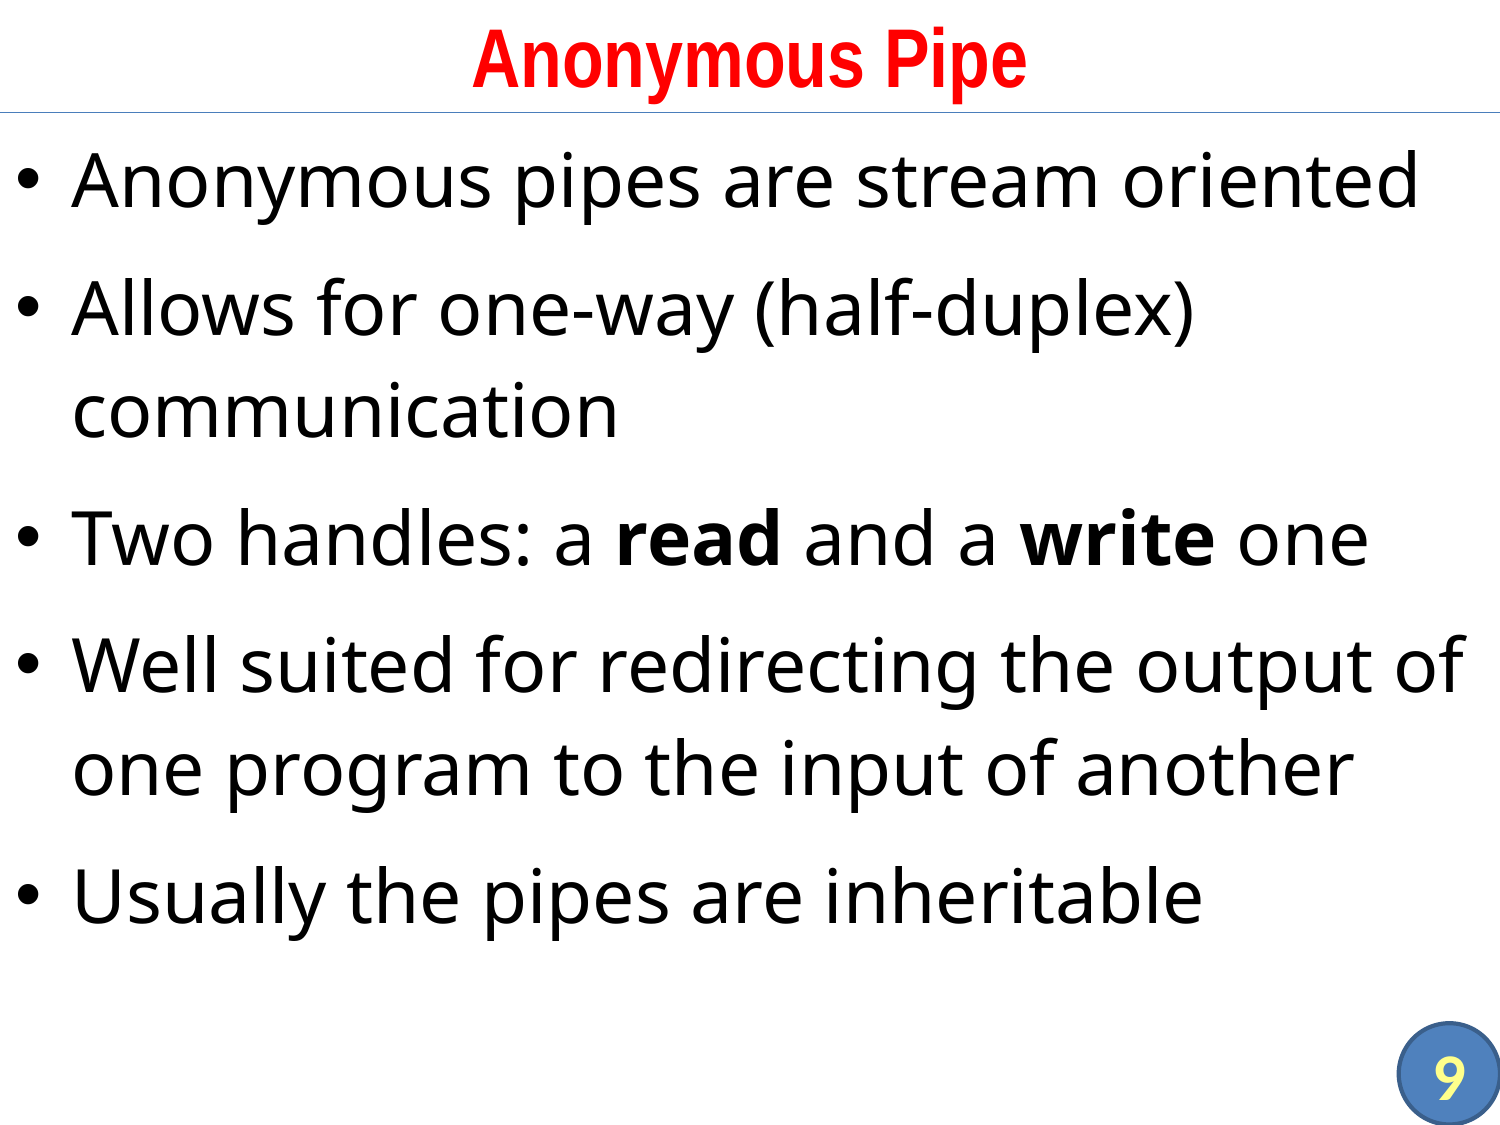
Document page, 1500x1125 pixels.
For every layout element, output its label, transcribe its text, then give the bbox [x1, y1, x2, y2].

list Anonymous pipes are stream oriented Allows for one-way (half-duplex) communication Two handles: a read and a write one Well suited for redirecting the output of one program to the input of another Usually the pipes are inheritable [0, 113, 1500, 1125]
title Anonymous Pipe [0, 0, 1500, 113]
slide_number 9 [1399, 1023, 1500, 1125]
